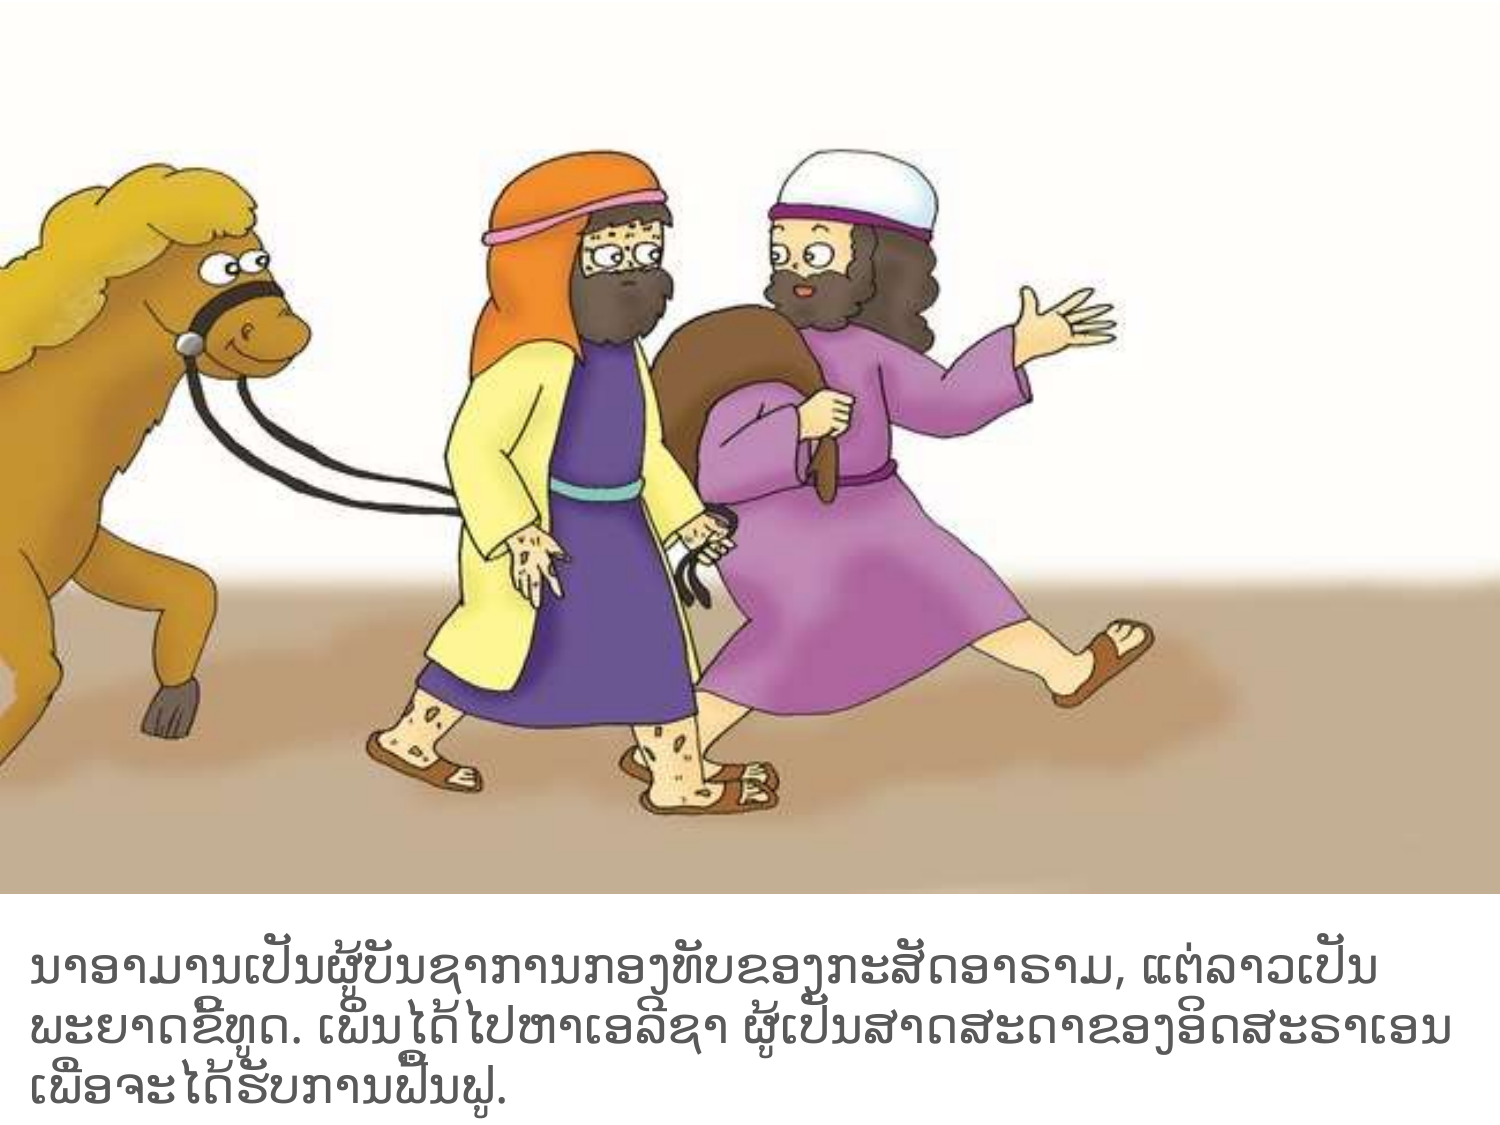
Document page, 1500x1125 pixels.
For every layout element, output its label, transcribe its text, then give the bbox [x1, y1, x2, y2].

text_box ນາອາມານ​ເປັນ​ຜູ້​ບັນຊາ​ການ​ກອງທັບ​ຂອງ​ກະສັດ​ອາຣາມ, ແຕ່​ລາວ​ເປັນ​ພະຍາດ​ຂີ້ທູດ. ເພິ່ນ​ໄດ້​ໄປ​ຫາ​ເອລີຊາ ຜູ້​ເປັນ​ສາດ​ສະ​ດາ​ຂອງ​ອິດ​ສະ​ຣາ​ເອນ ເພື່ອ​ຈະ​ໄດ້​ຮັບ​ການ​ຟື້ນ​ຟູ. [14, 925, 1486, 1121]
picture [0, 1, 1500, 894]
